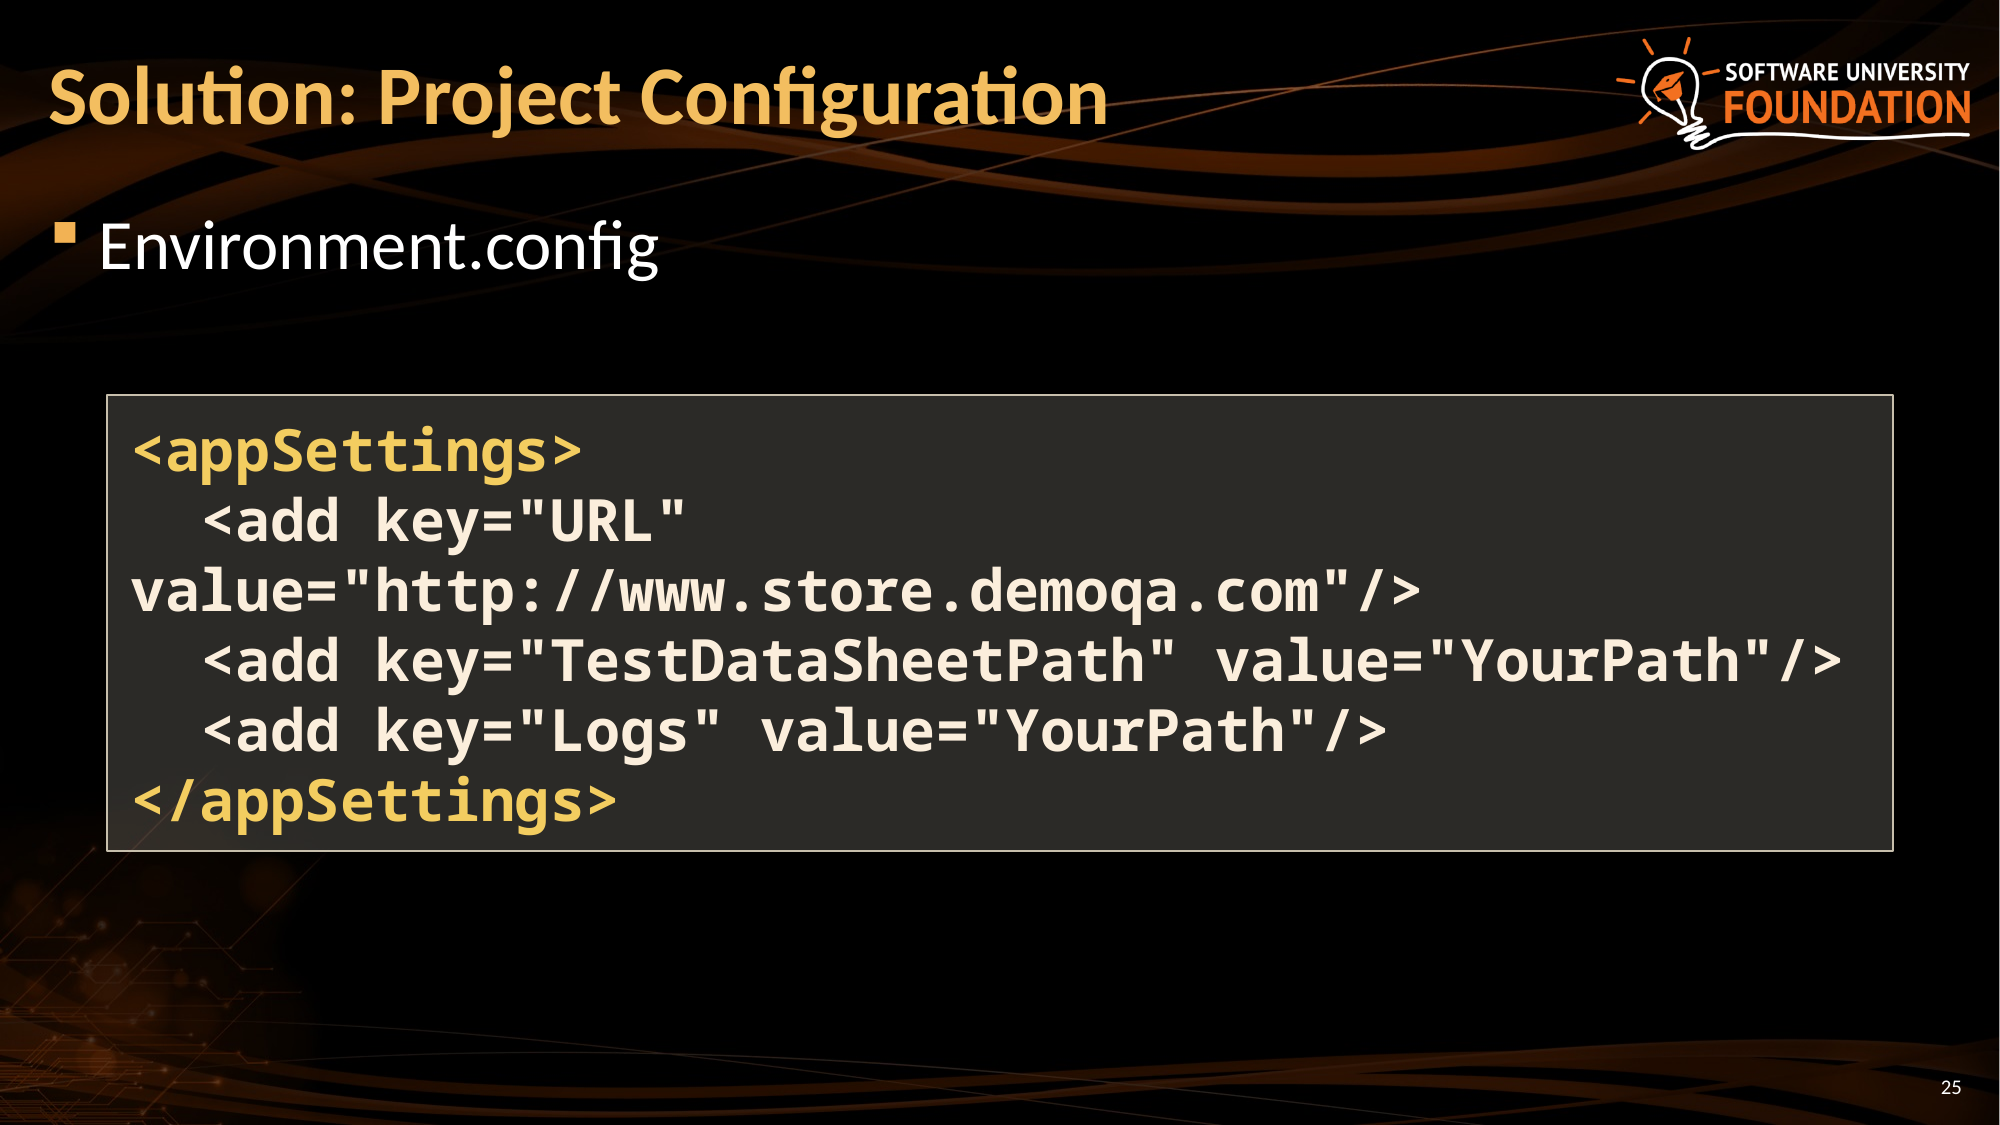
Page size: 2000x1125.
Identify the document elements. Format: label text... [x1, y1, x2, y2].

list Еnvironment.config [31, 188, 1968, 1103]
title Solution: Project Configuration [30, 6, 1602, 189]
picture [0, 0, 2000, 1125]
text_box <appSettings> <add key="URL" value="http://www.store.demoqa.com"/> <add key="TestDataSheetPath" value="YourPath"/> <add key="Logs" value="YourPath"/> </appSettings> [106, 395, 1893, 851]
